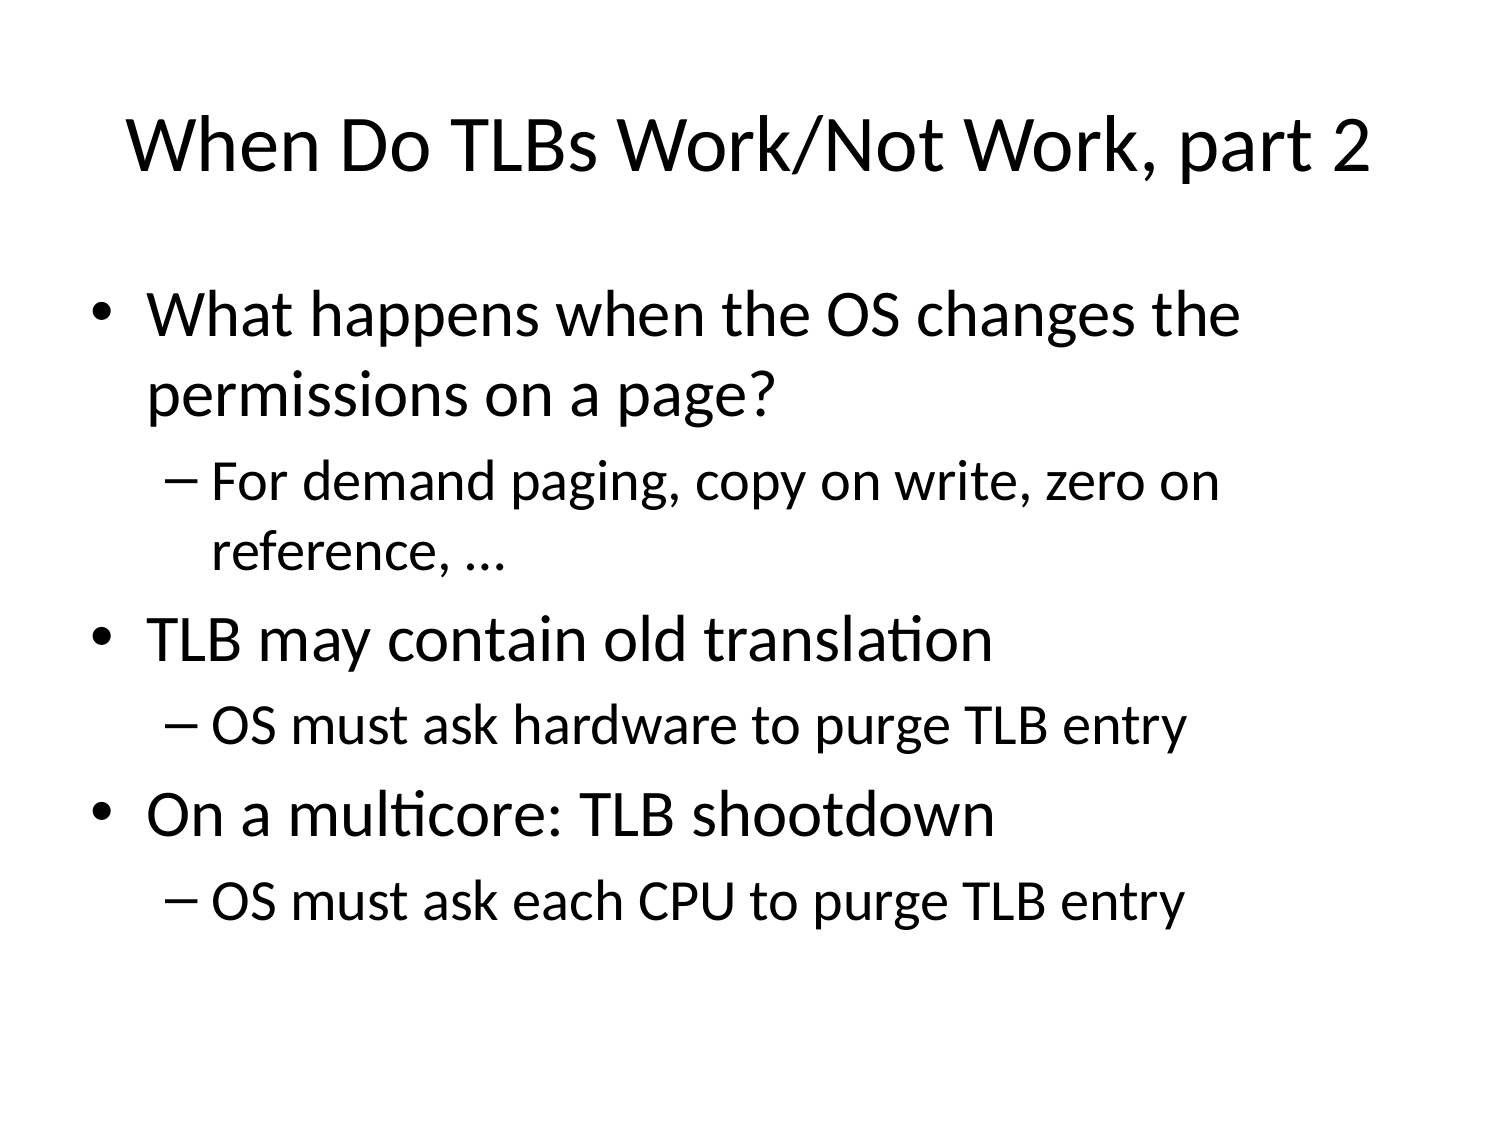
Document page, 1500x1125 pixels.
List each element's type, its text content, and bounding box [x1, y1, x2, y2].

list What happens when the OS changes the permissions on a page? For demand paging, copy on write, zero on reference, … TLB may contain old translation OS must ask hardware to purge TLB entry On a multicore: TLB shootdown OS must ask each CPU to purge TLB entry [75, 262, 1425, 1005]
title When Do TLBs Work/Not Work, part 2 [75, 45, 1425, 233]
